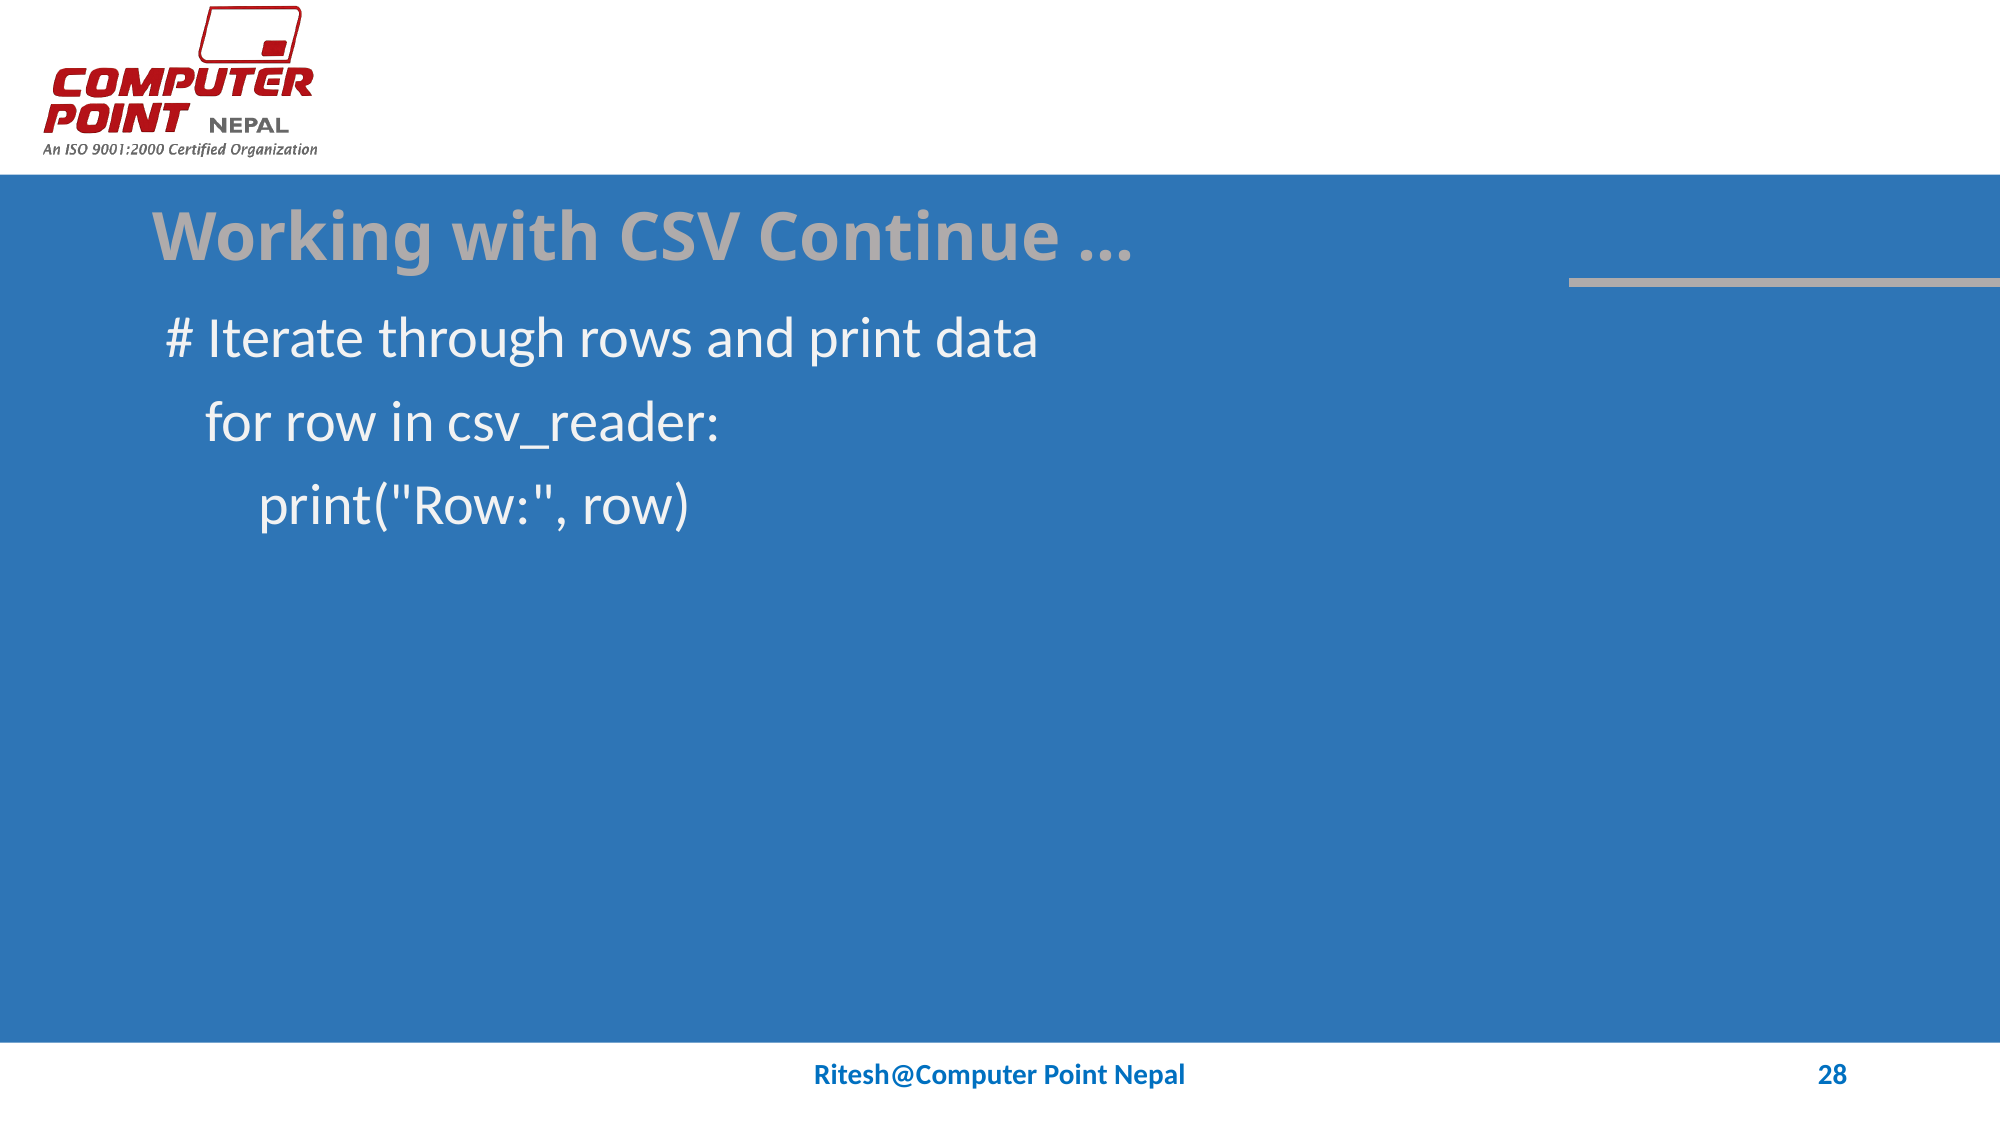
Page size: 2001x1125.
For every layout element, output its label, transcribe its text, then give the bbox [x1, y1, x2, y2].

title Working with CSV Continue … [137, 195, 1863, 283]
slide_number 28 [1412, 1042, 1863, 1103]
list # Iterate through rows and print data for row in csv_reader: print("Row:", row) [137, 299, 1863, 1014]
footer Ritesh@Computer Point Nepal [662, 1042, 1338, 1103]
picture [33, 0, 332, 166]
